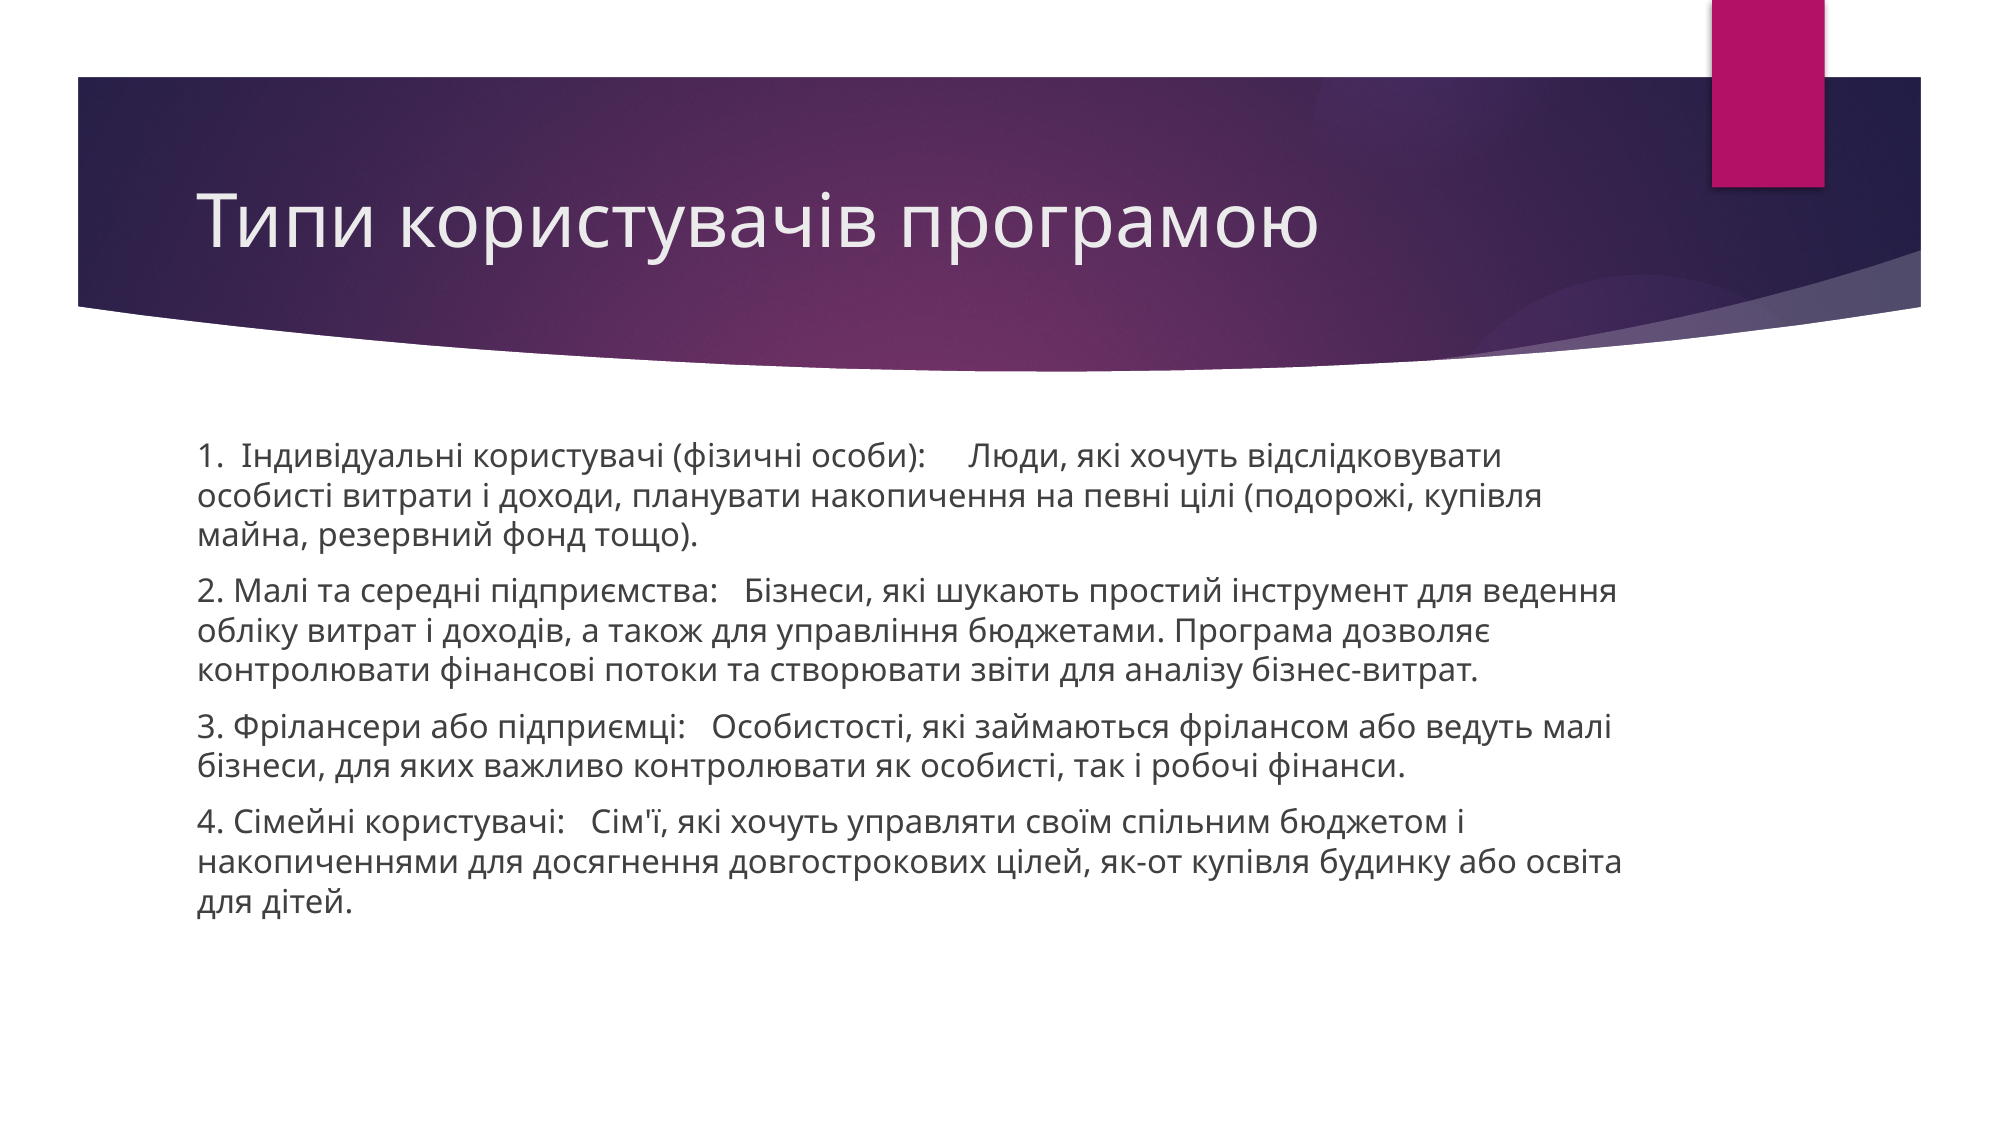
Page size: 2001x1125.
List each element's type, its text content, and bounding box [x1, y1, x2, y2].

title Типи користувачів програмою [188, 159, 1628, 277]
picture [79, 78, 1920, 371]
list 1. Індивідуальні користувачі (фізичні особи): Люди, які хочуть відслідковувати особисті витрати і доходи, планувати накопичення на певні цілі (подорожі, купівля майна, резервний фонд тощо). 2. Малі та середні підприємства: Бізнеси, які шукають простий інструмент для ведення обліку витрат і доходів, а також для управління бюджетами. Програма дозволяє контролювати фінансові потоки та створювати звіти для аналізу бізнес-витрат. 3. Фрілансери або підприємці: Особистості, які займаються фрілансом або ведуть малі бізнеси, для яких важливо контролювати як особисті, так і робочі фінанси. 4. Сімейні користувачі: Сім'ї, які хочуть управляти своїм спільним бюджетом і накопиченнями для досягнення довгострокових цілей, як-от купівля будинку або освіта для дітей. [188, 426, 1638, 988]
